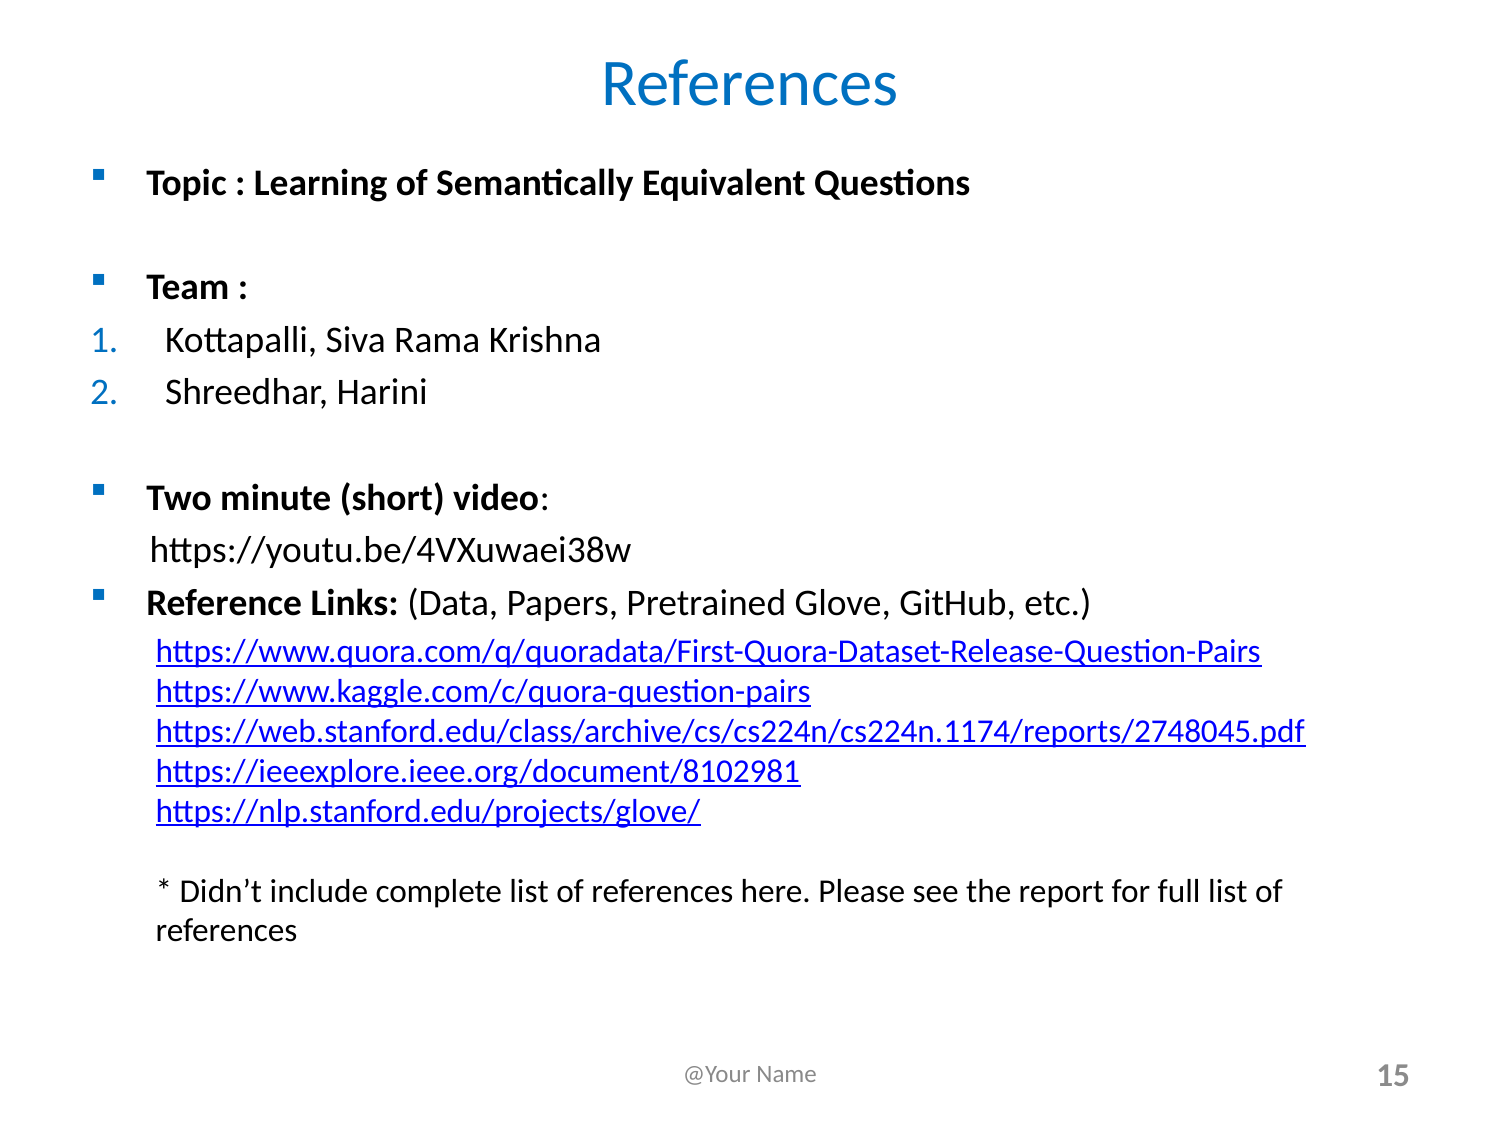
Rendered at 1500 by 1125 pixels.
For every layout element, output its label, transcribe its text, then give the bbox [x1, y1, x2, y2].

title References [75, 19, 1425, 138]
slide_number 15 [1074, 1042, 1425, 1103]
footer @Your Name [512, 1042, 988, 1103]
list Topic : Learning of Semantically Equivalent Questions Team : Kottapalli, Siva Rama Krishna Shreedhar, Harini Two minute (short) video: https://youtu.be/4VXuwaei38w Reference Links: (Data, Papers, Pretrained Glove, GitHub, etc.) https://www.quora.com/q/quoradata/First-Quora-Dataset-Release-Question-Pairs https://www.kaggle.com/c/quora-question-pairs https://web.stanford.edu/class/archive/cs/cs224n/cs224n.1174/reports/2748045.pdf https://ieeexplore.ieee.org/document/8102981 https://nlp.stanford.edu/projects/glove/ * Didn’t include complete list of references here. Please see the report for full list of references [75, 149, 1425, 1025]
